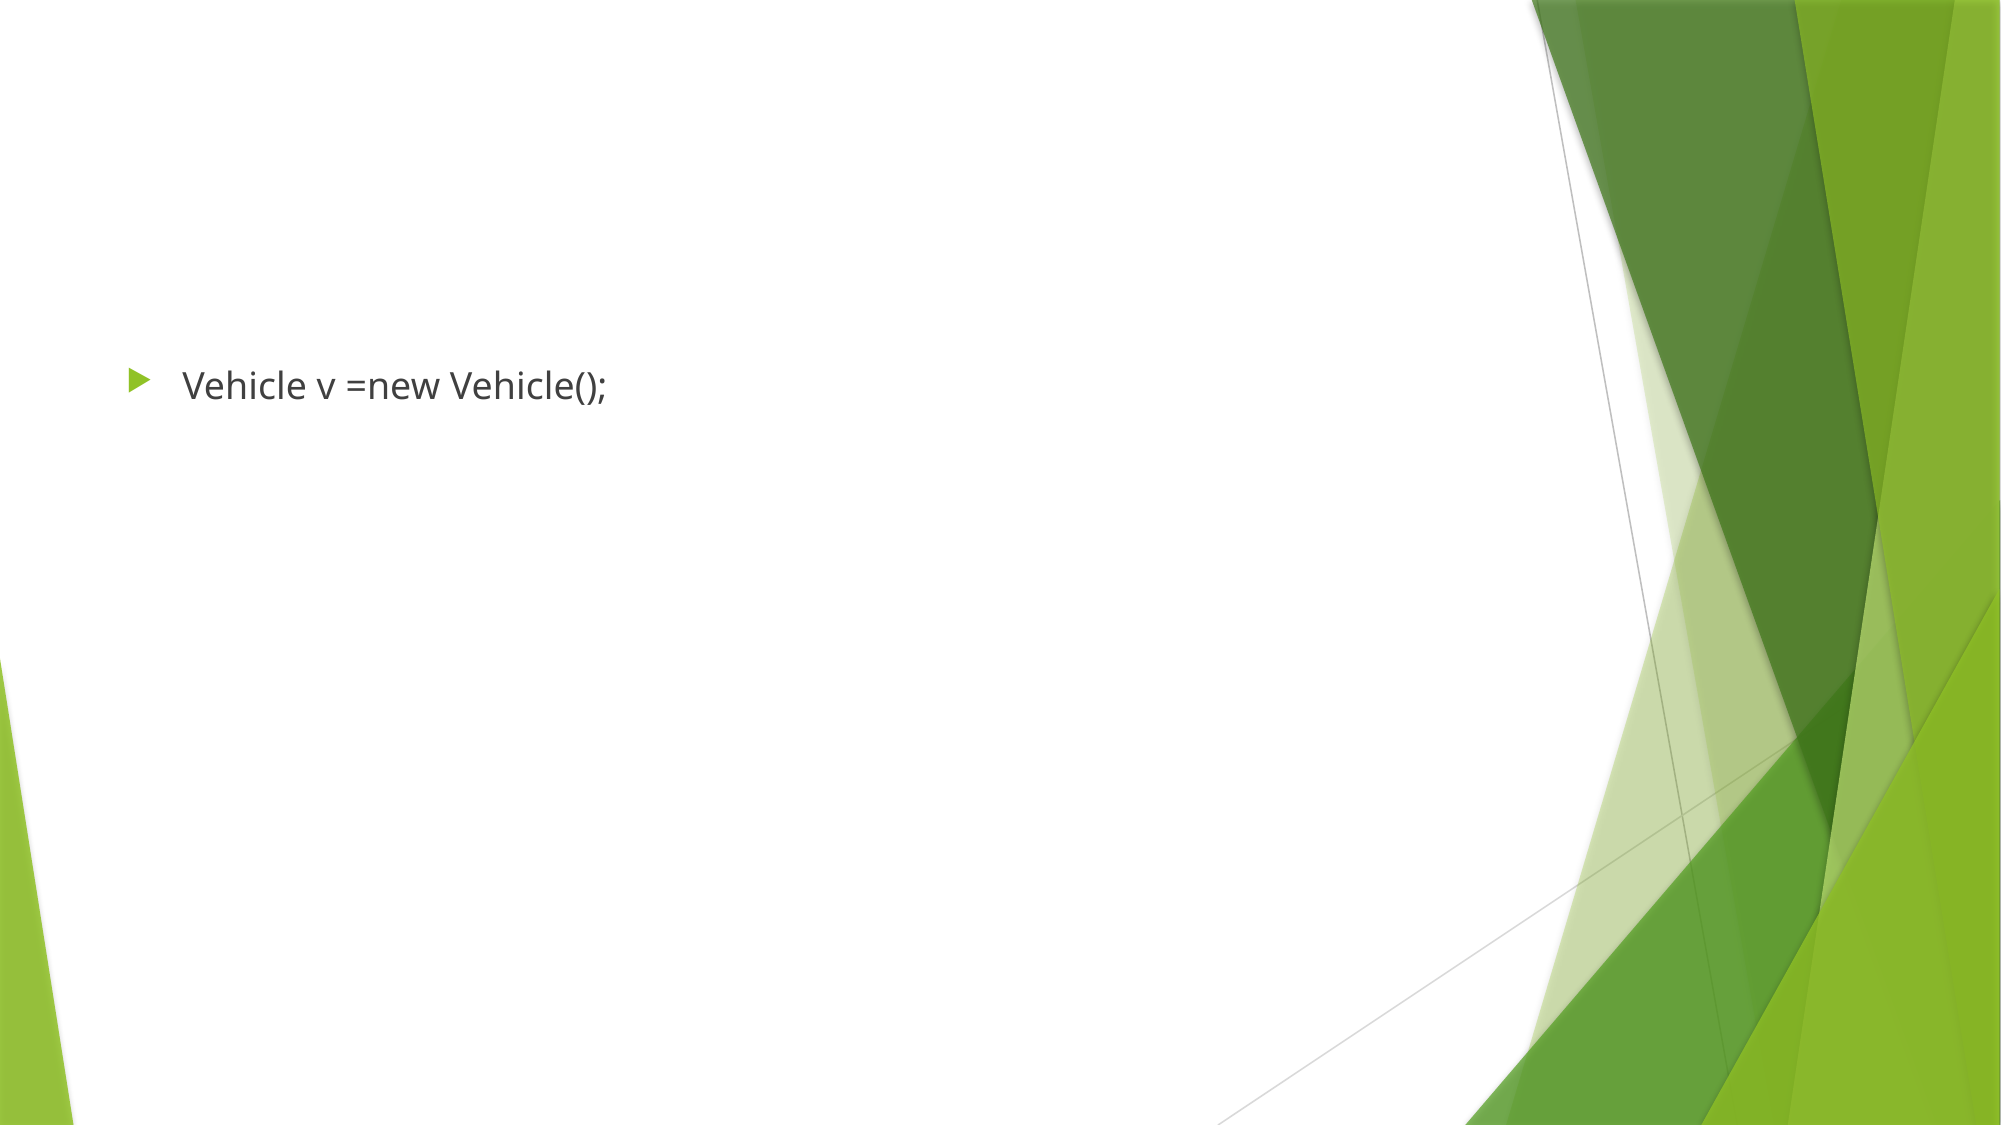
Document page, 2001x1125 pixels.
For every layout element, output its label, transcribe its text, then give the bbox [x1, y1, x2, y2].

list Vehicle v =new Vehicle(); [111, 354, 1522, 992]
